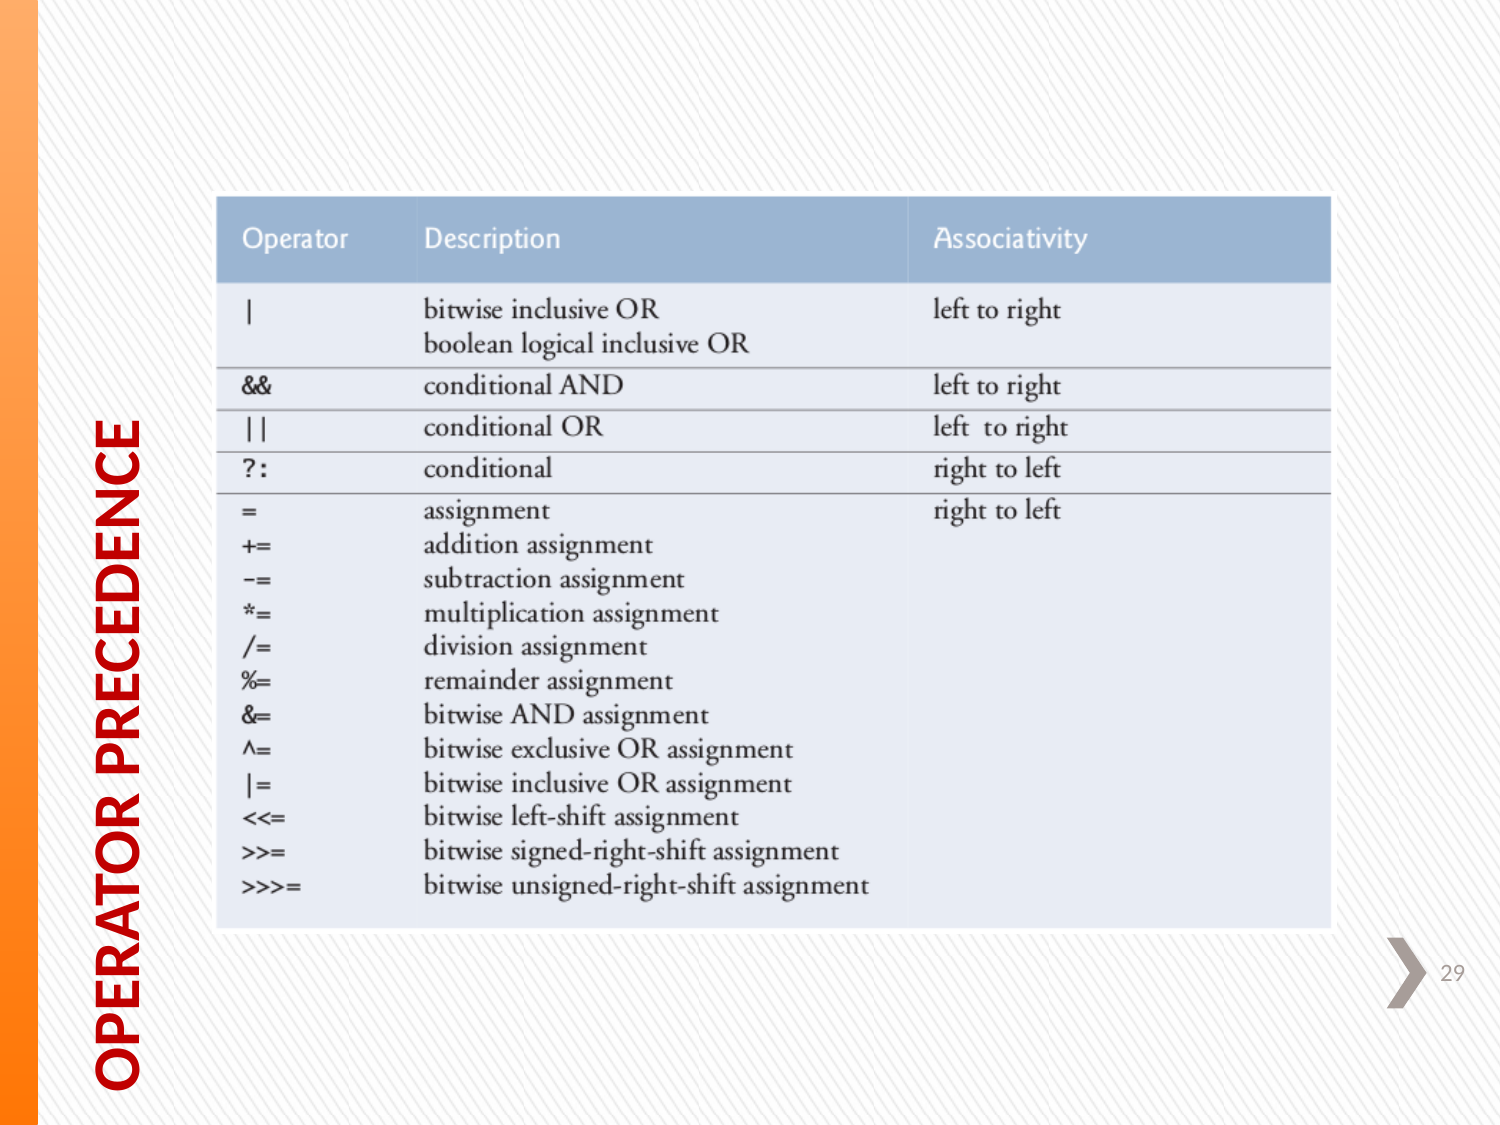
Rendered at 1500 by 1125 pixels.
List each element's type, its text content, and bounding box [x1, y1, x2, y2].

picture [212, 191, 1337, 934]
slide_number 29 [1425, 941, 1488, 1002]
text_box Operator Precedence [50, 49, 175, 1100]
